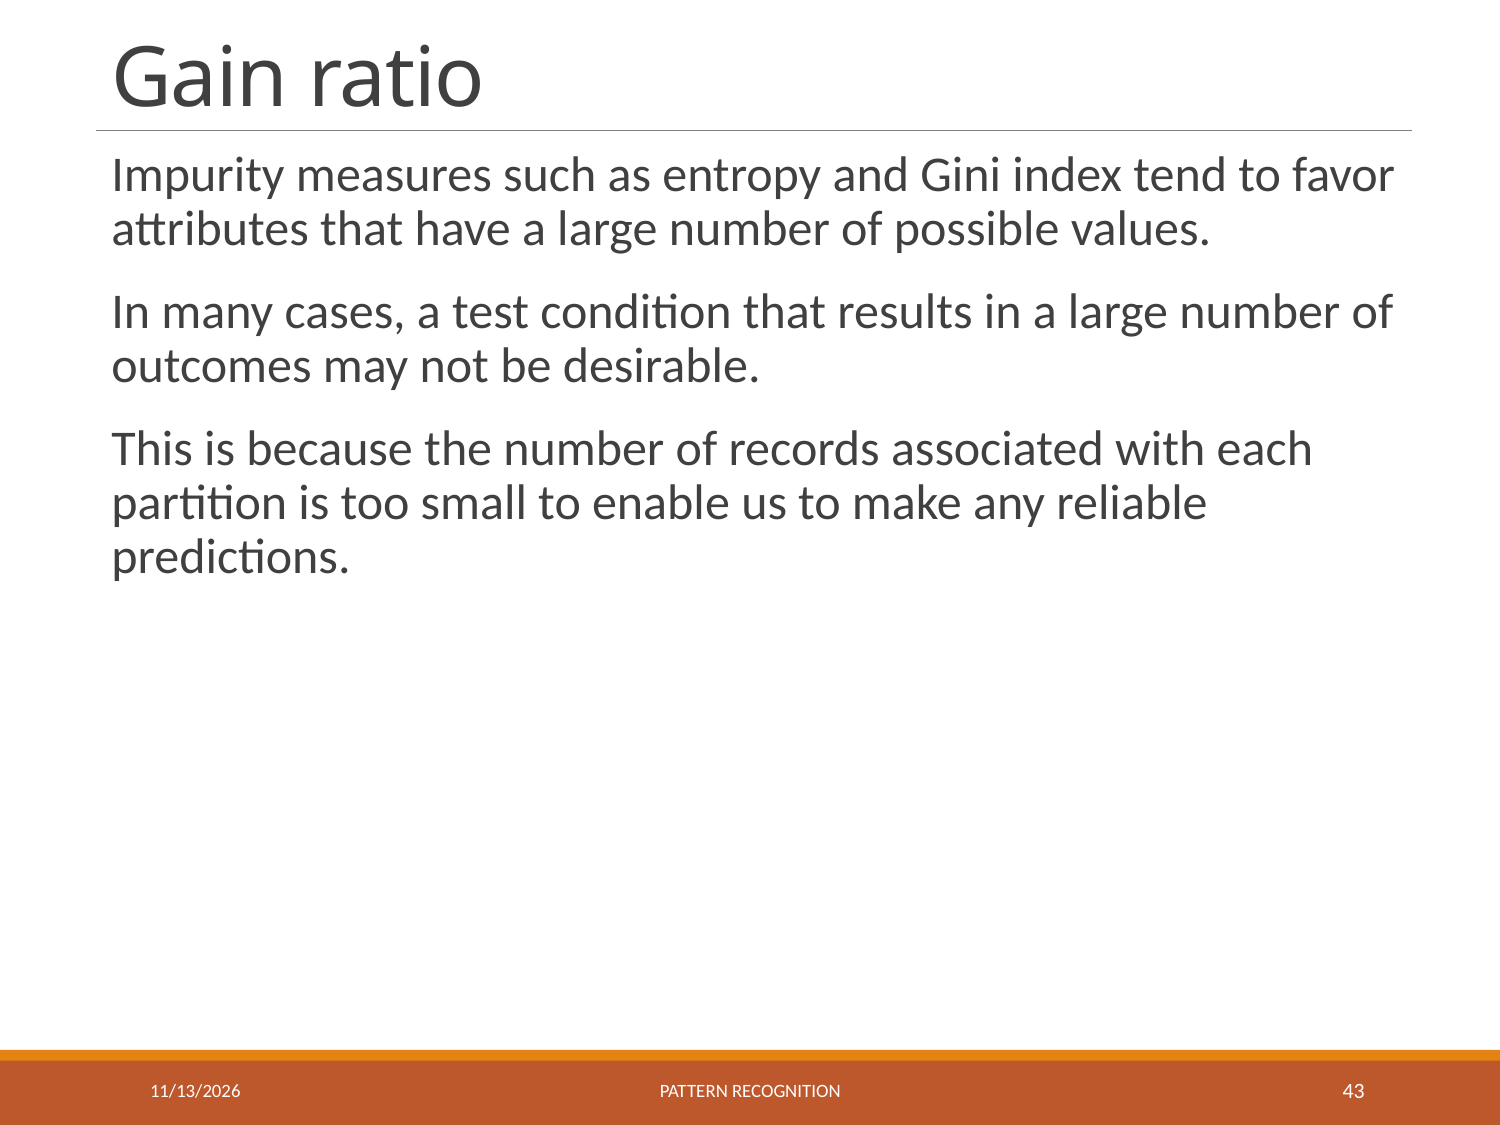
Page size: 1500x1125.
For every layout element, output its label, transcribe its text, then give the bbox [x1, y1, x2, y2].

slide_number 43 [1218, 1059, 1380, 1120]
title Gain ratio [96, 19, 1413, 131]
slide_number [135, 1059, 440, 1120]
list Impurity measures such as entropy and Gini index tend to favor attributes that have a large number of possible values. In many cases, a test condition that results in a large number of outcomes may not be desirable. This is because the number of records associated with each partition is too small to enable us to make any reliable predictions. [96, 140, 1413, 1034]
footer Pattern recognition [453, 1059, 1047, 1120]
